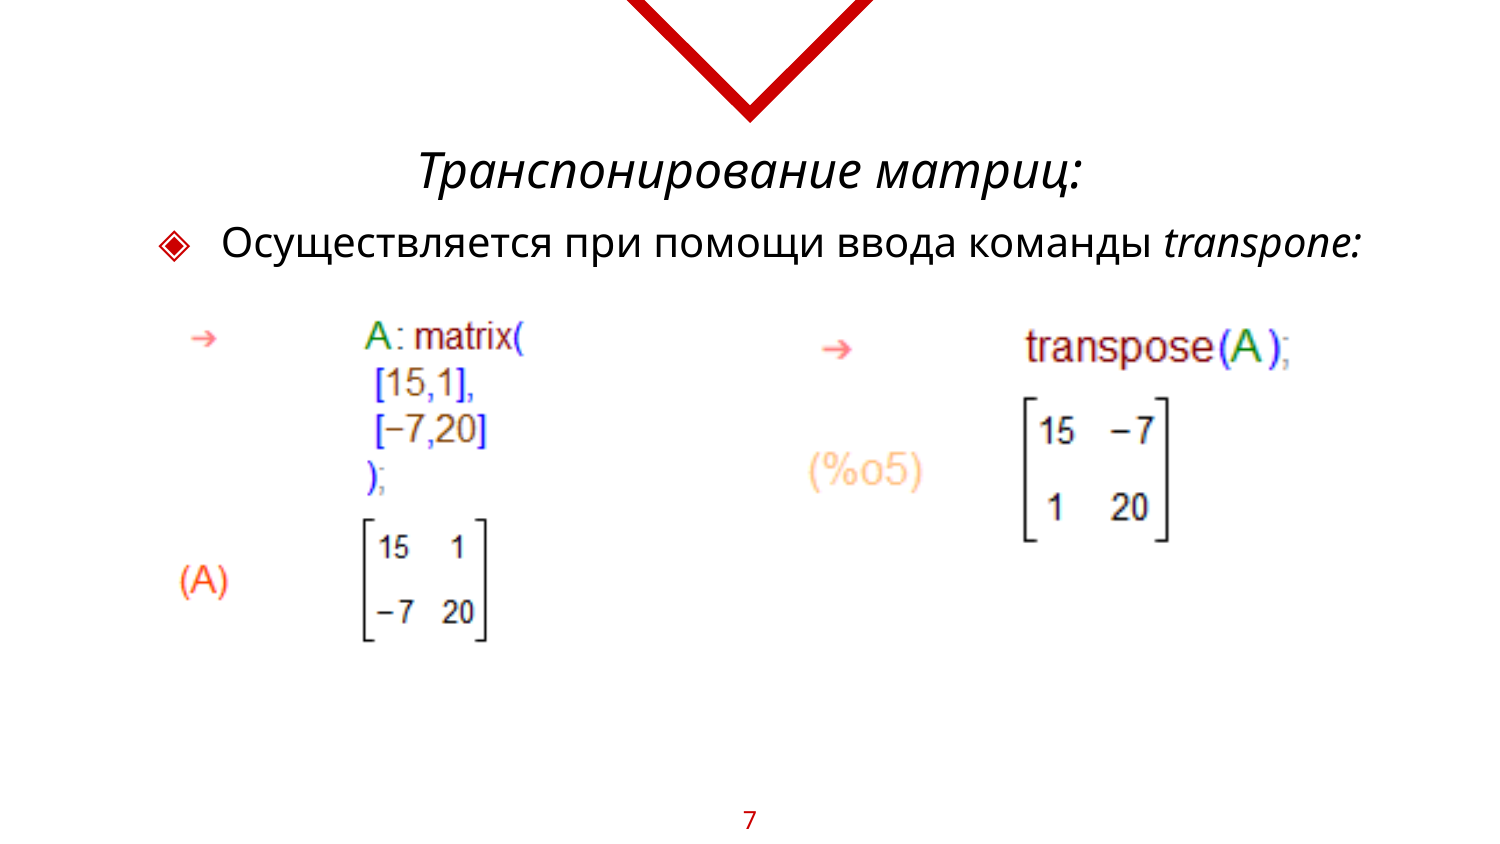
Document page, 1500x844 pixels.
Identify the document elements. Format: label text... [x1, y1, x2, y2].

picture [152, 307, 557, 662]
slide_number 7 [0, 789, 1500, 844]
list Осуществляется при помощи ввода команды transpone: [50, 193, 1458, 377]
picture [797, 307, 1303, 584]
title Транспонирование матриц: [169, 123, 1331, 193]
